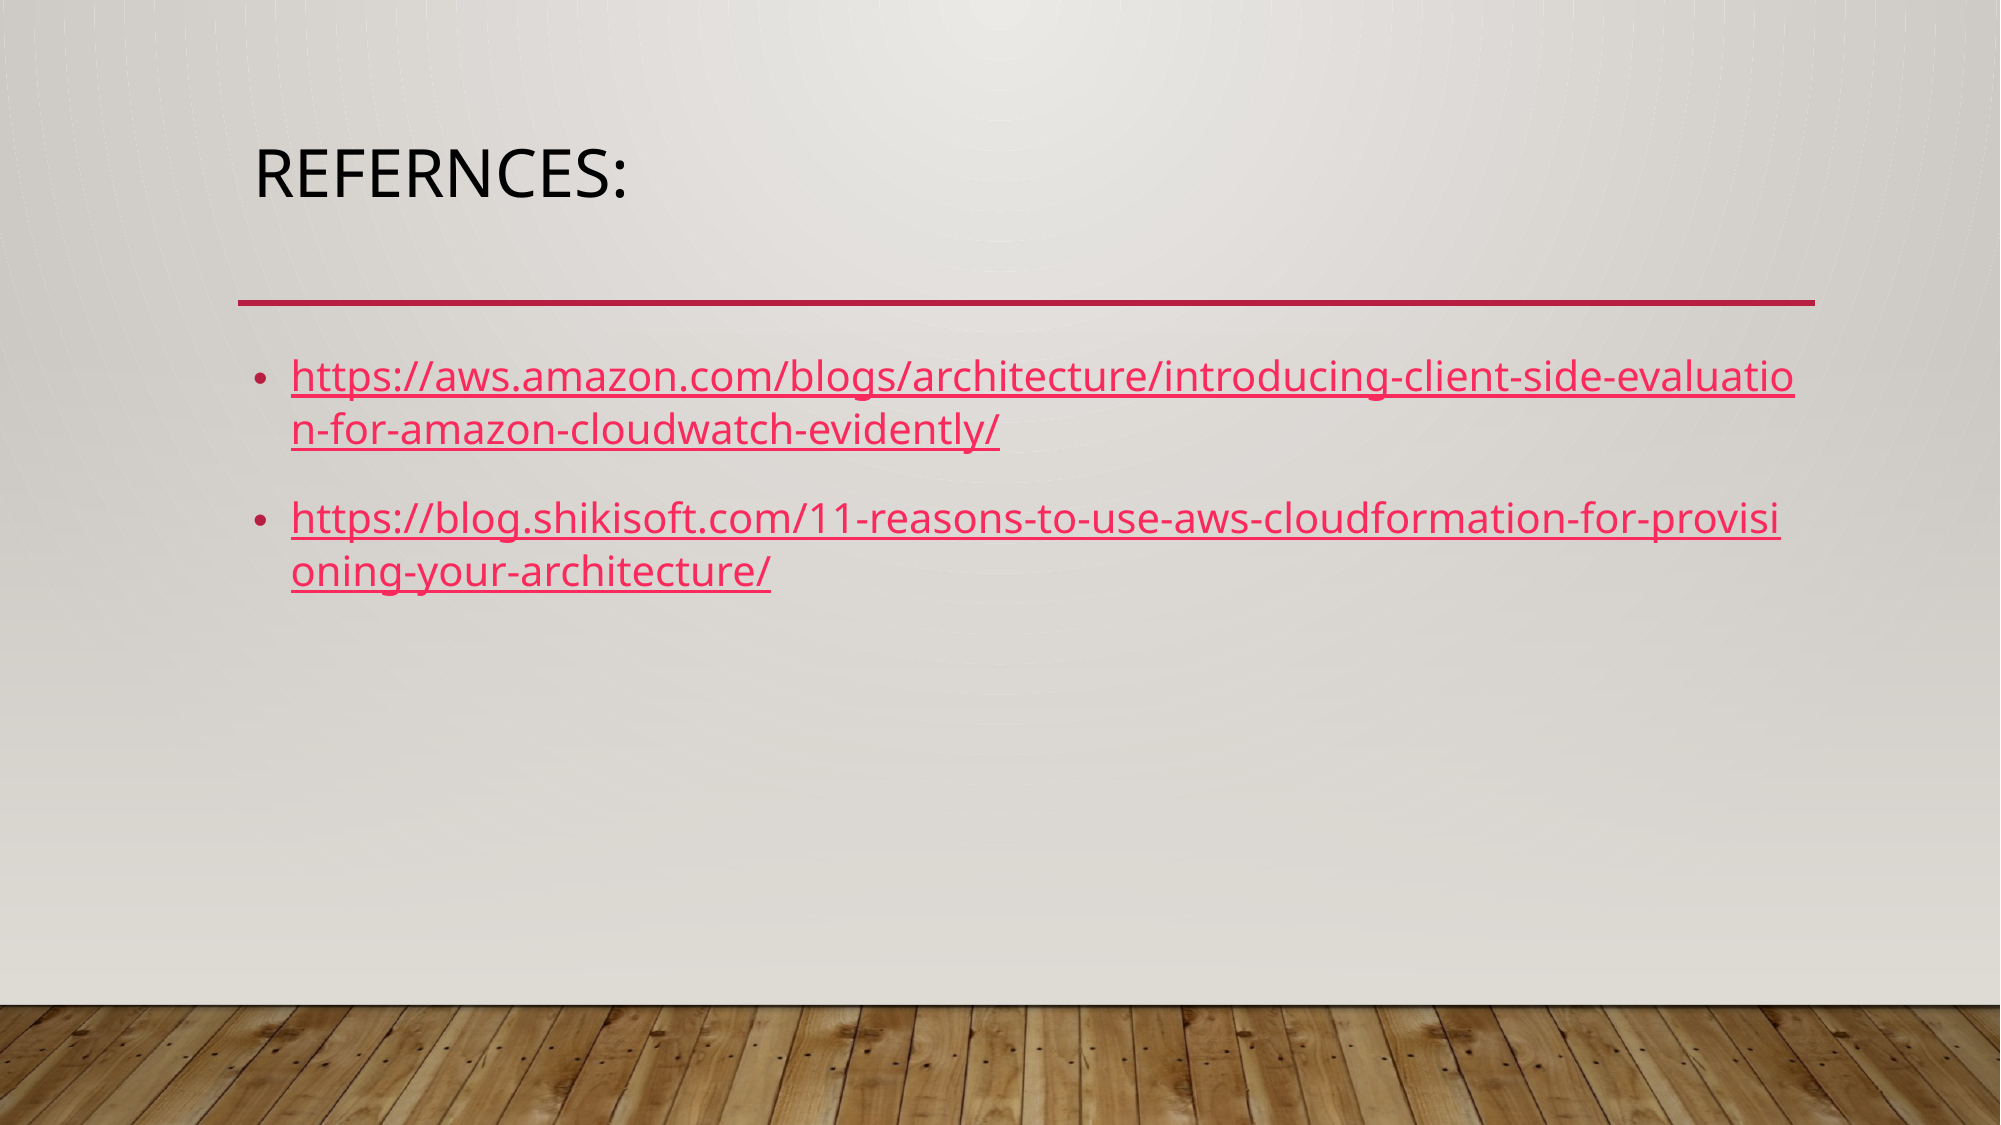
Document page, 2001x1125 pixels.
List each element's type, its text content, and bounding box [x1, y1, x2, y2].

title Refernces: [238, 131, 1814, 305]
picture [0, 1005, 2000, 1125]
list https://aws.amazon.com/blogs/architecture/introducing-client-side-evaluation-for-amazon-cloudwatch-evidently/ https://blog.shikisoft.com/11-reasons-to-use-aws-cloudformation-for-provisioning-your-architecture/ [238, 330, 1814, 897]
